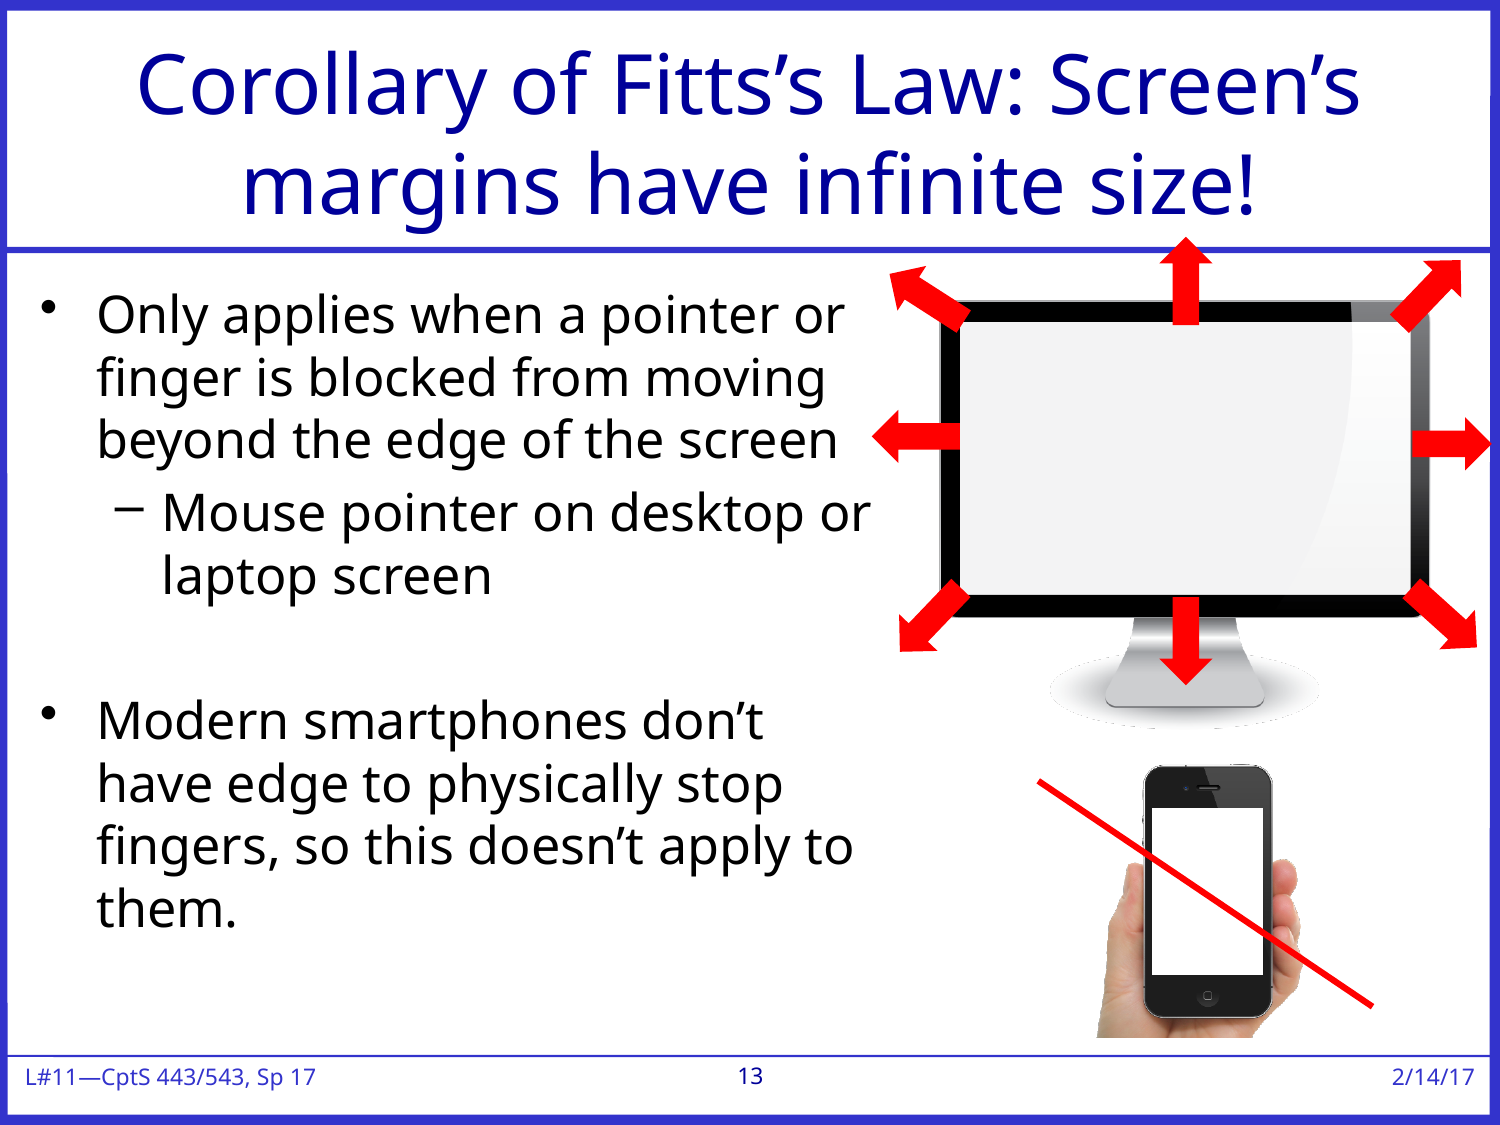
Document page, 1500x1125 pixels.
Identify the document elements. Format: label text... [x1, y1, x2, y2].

picture [862, 230, 1499, 1038]
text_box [1037, 780, 1373, 1007]
slide_number 13 [37, 1053, 1464, 1079]
title Corollary of Fitts’s Law: Screen’s margins have infinite size! [24, 24, 1476, 238]
list Only applies when a pointer or finger is blocked from moving beyond the edge of the screen Mouse pointer on desktop or laptop screen Modern smartphones don’t have edge to physically stop fingers, so this doesn’t apply to them. [24, 273, 902, 1038]
